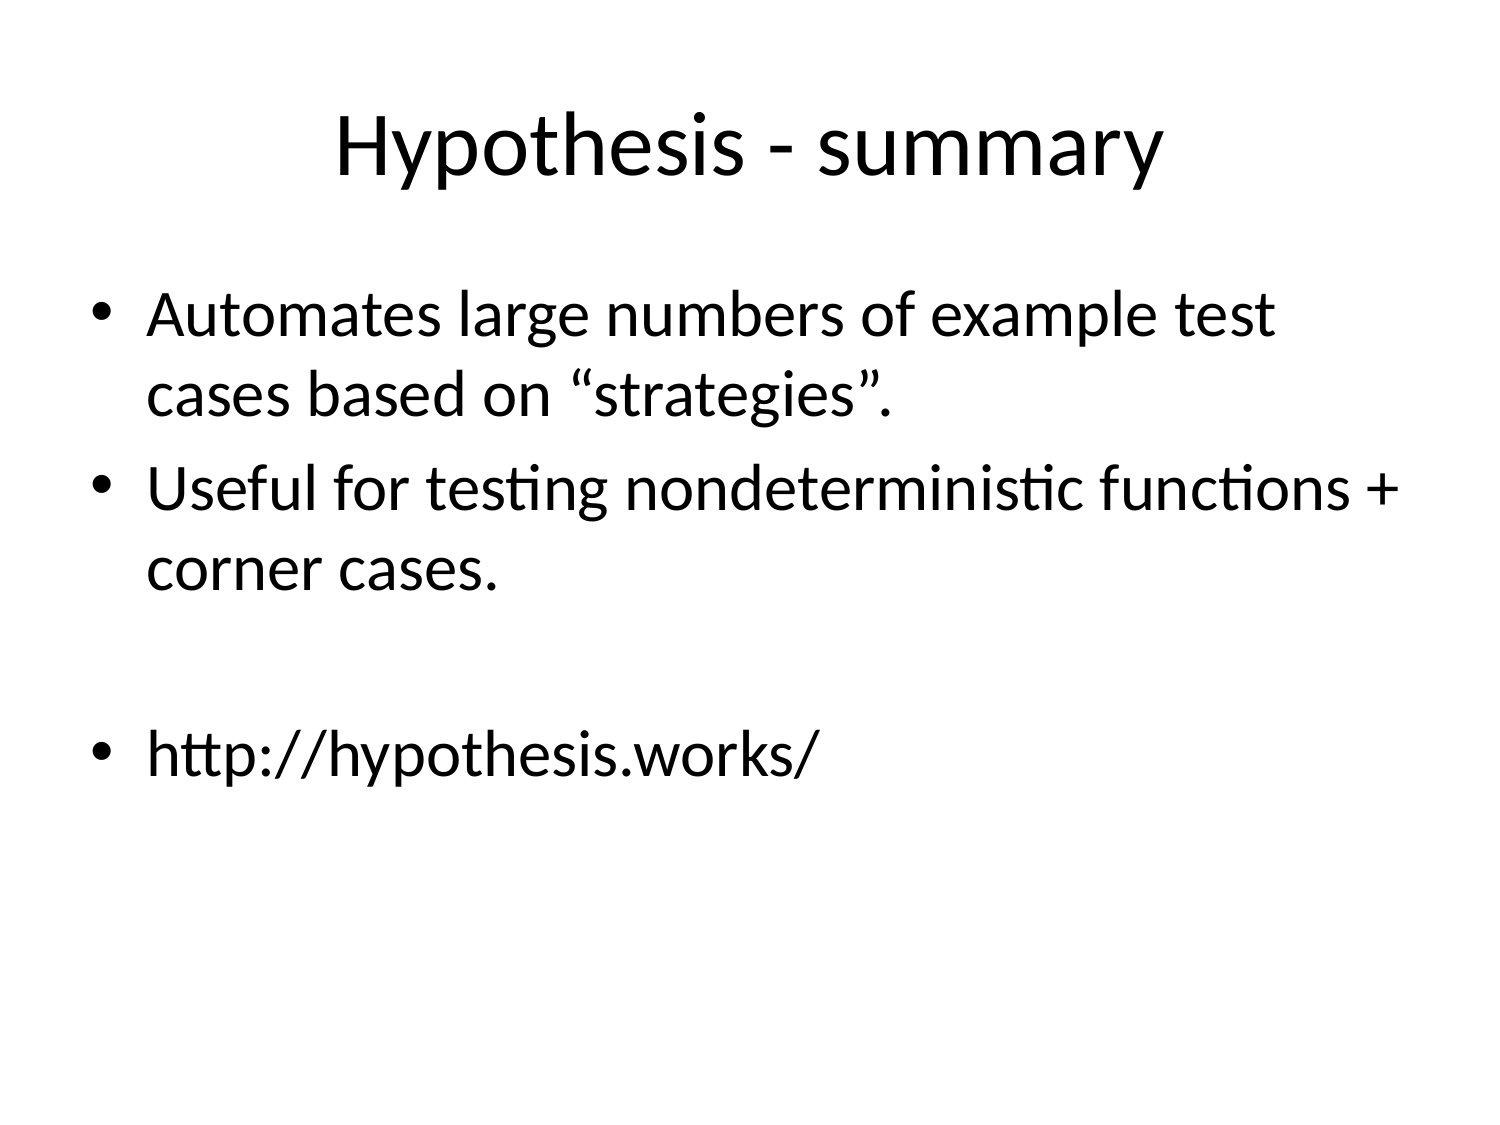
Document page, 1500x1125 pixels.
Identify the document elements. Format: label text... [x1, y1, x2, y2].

title Hypothesis - summary [75, 45, 1425, 233]
list Automates large numbers of example test cases based on “strategies”. Useful for testing nondeterministic functions + corner cases. http://hypothesis.works/ [75, 262, 1425, 1005]
